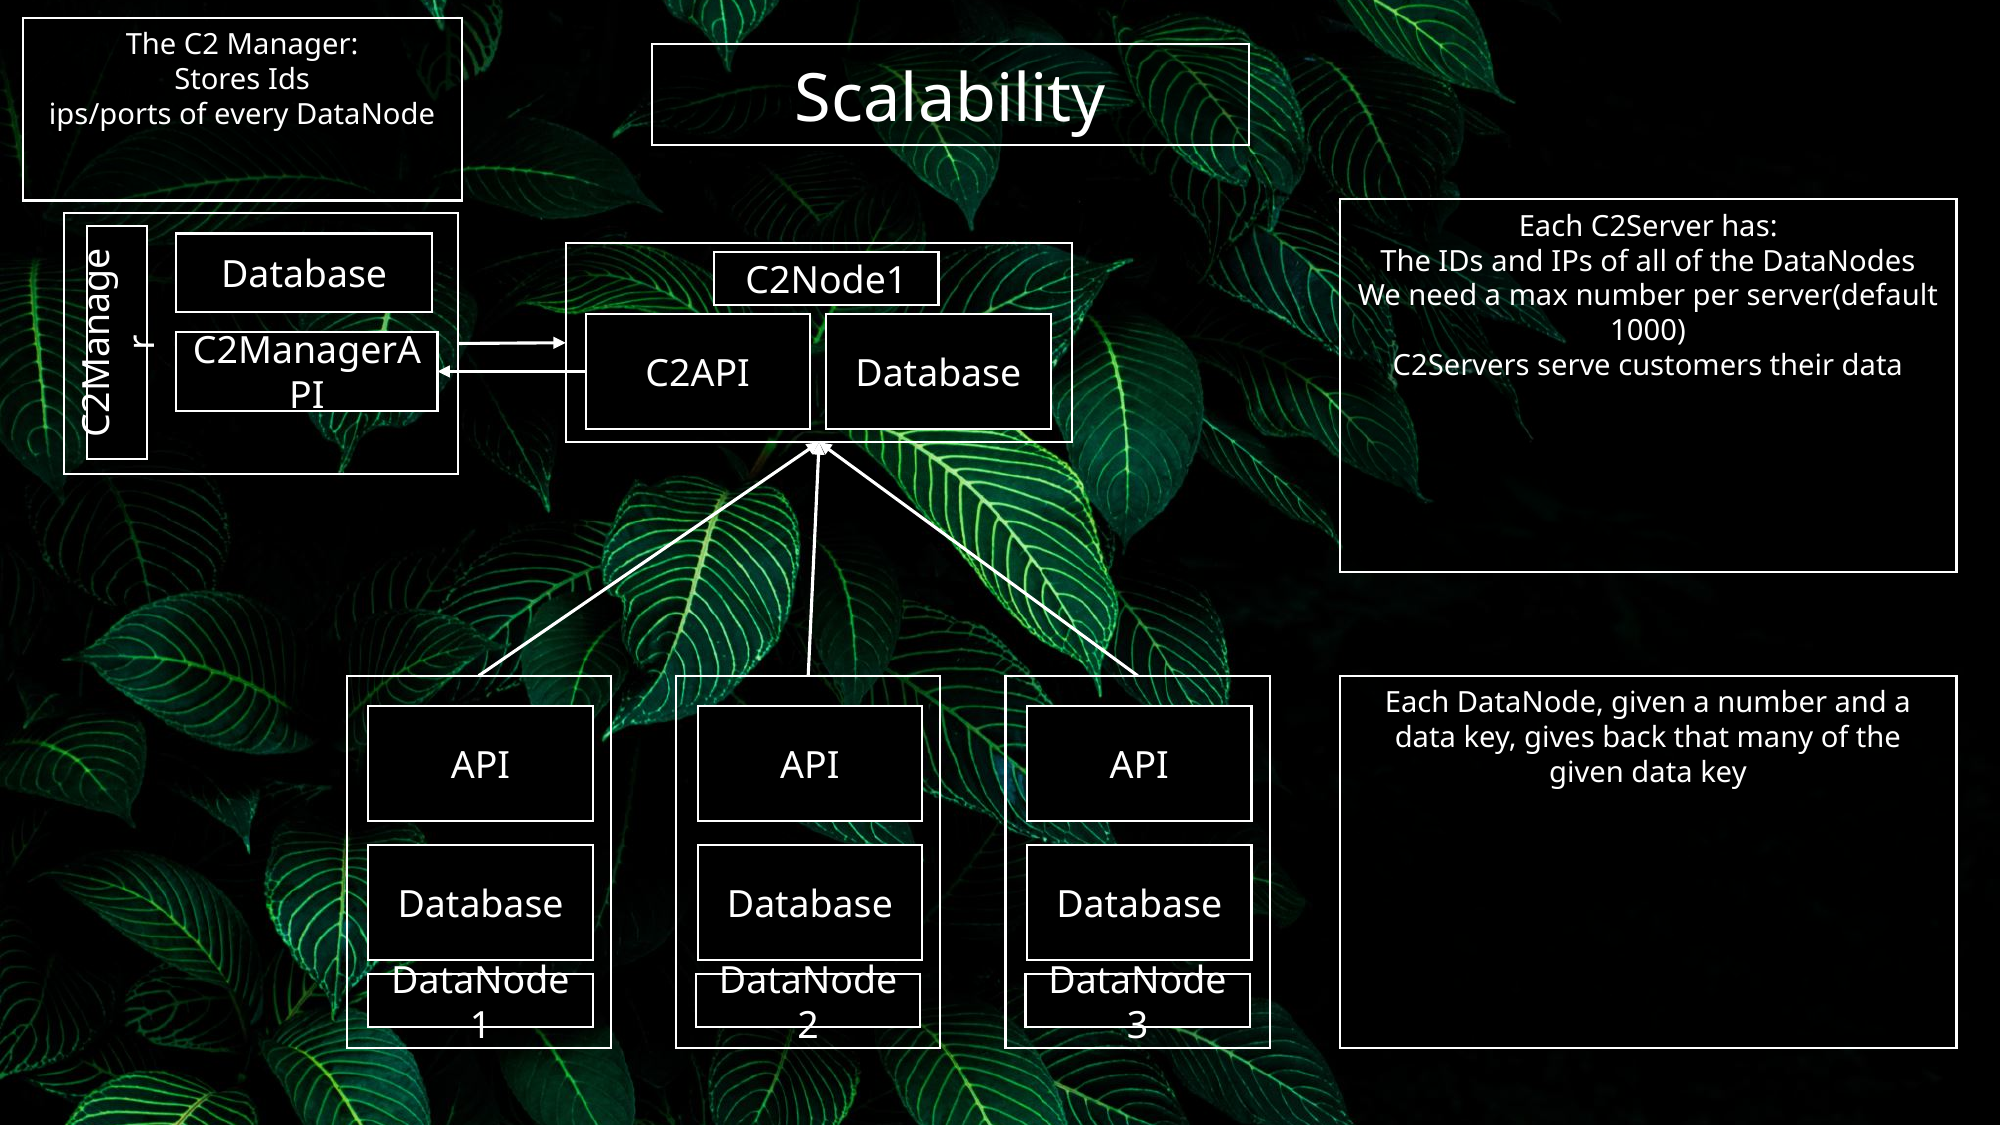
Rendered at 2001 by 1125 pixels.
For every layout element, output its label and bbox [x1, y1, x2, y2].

text_box [819, 442, 1138, 676]
text_box [808, 442, 819, 676]
picture [0, 0, 2000, 1125]
text_box [478, 442, 808, 676]
